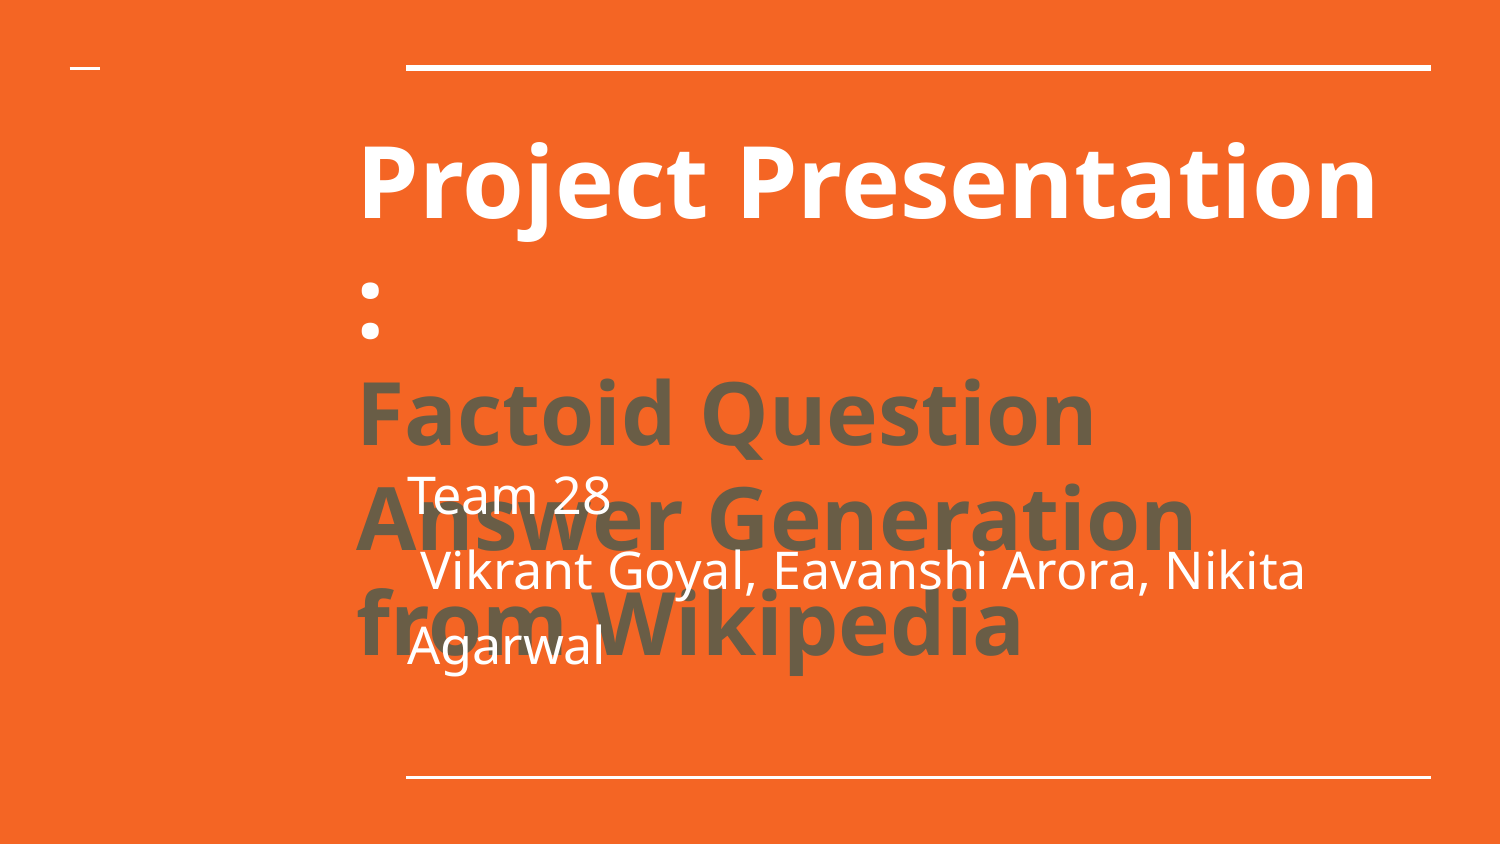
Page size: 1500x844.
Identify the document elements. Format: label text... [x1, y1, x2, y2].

subtitle Team 28 Vikrant Goyal, Eavanshi Arora, Nikita Agarwal [392, 531, 1431, 735]
title Project Presentation : Factoid Question Answer Generation from Wikipedia [341, 103, 1417, 357]
